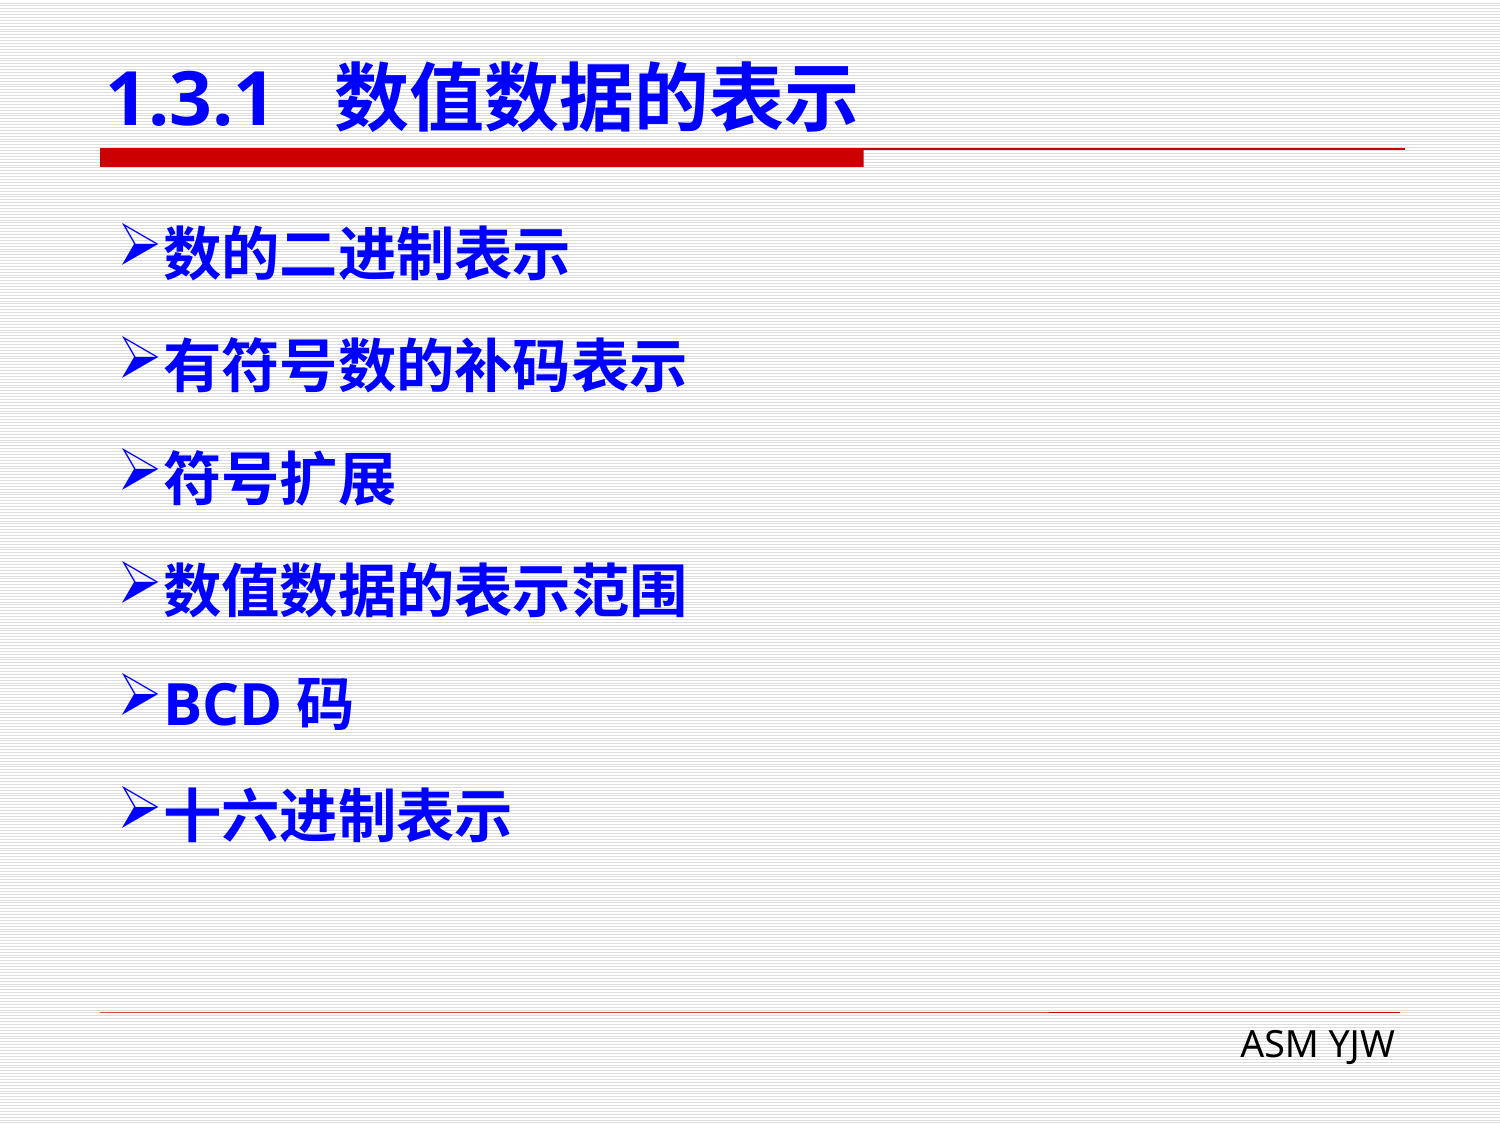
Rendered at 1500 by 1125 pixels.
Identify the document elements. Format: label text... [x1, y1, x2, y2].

text_box 数的二进制表示 有符号数的补码表示 符号扩展 数值数据的表示范围 BCD码 十六进制表示 [100, 203, 1400, 858]
title 1.3.1 数值数据的表示 [88, 42, 1448, 149]
